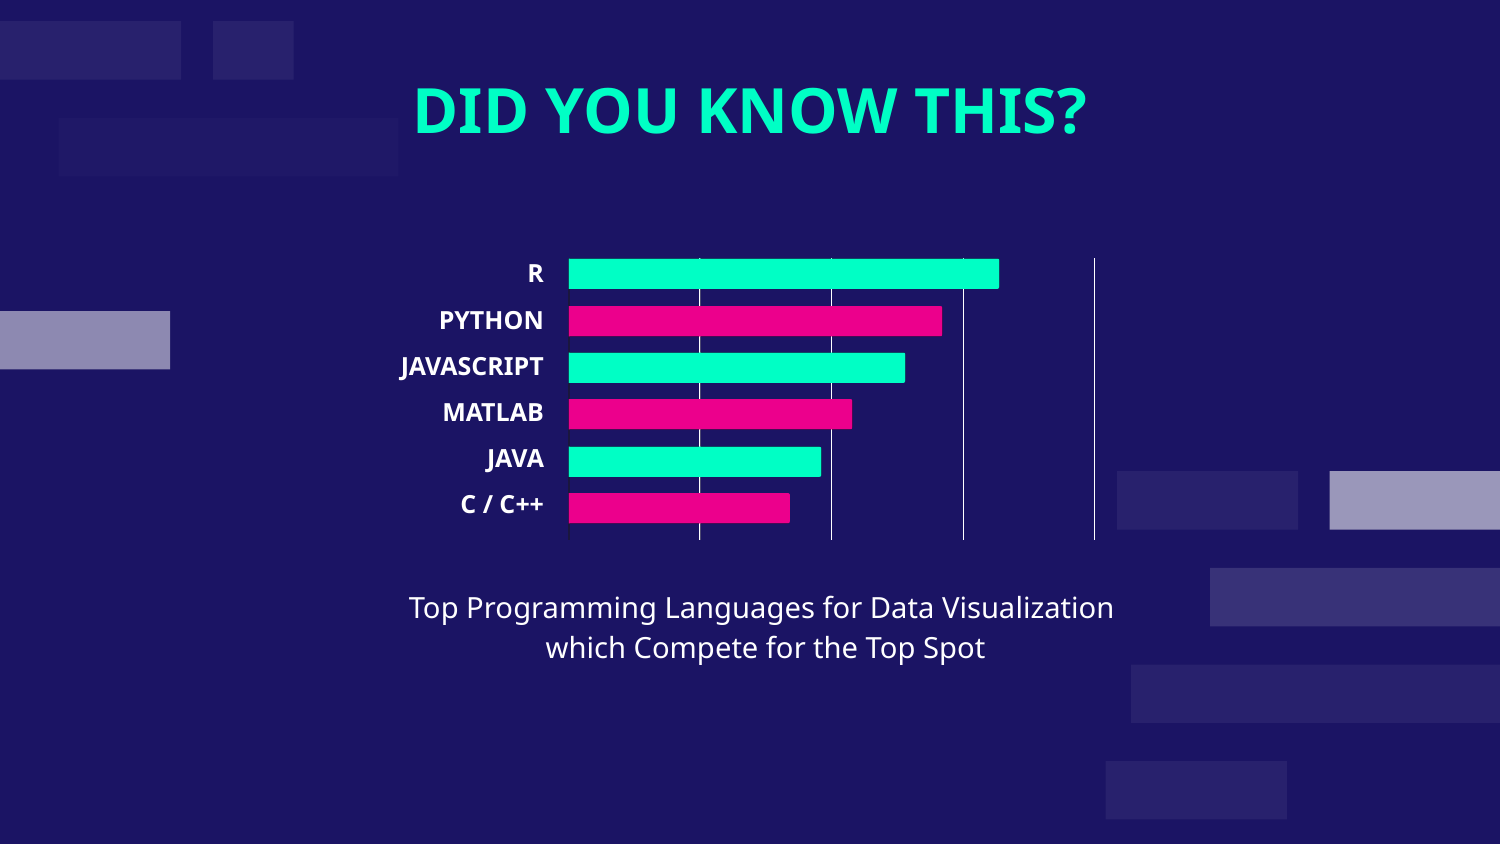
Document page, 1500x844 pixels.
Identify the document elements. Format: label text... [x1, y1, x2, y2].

title DID YOU KNOW THIS? [402, 56, 1291, 166]
picture [562, 258, 1114, 543]
subtitle R PYTHON JAVASCRIPT MATLAB JAVA C / C++ [354, 257, 560, 522]
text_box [0, 20, 399, 370]
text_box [1105, 470, 1500, 820]
subtitle Top Programming Languages for Data Visualization which Compete for the Top Spot [323, 568, 1100, 627]
